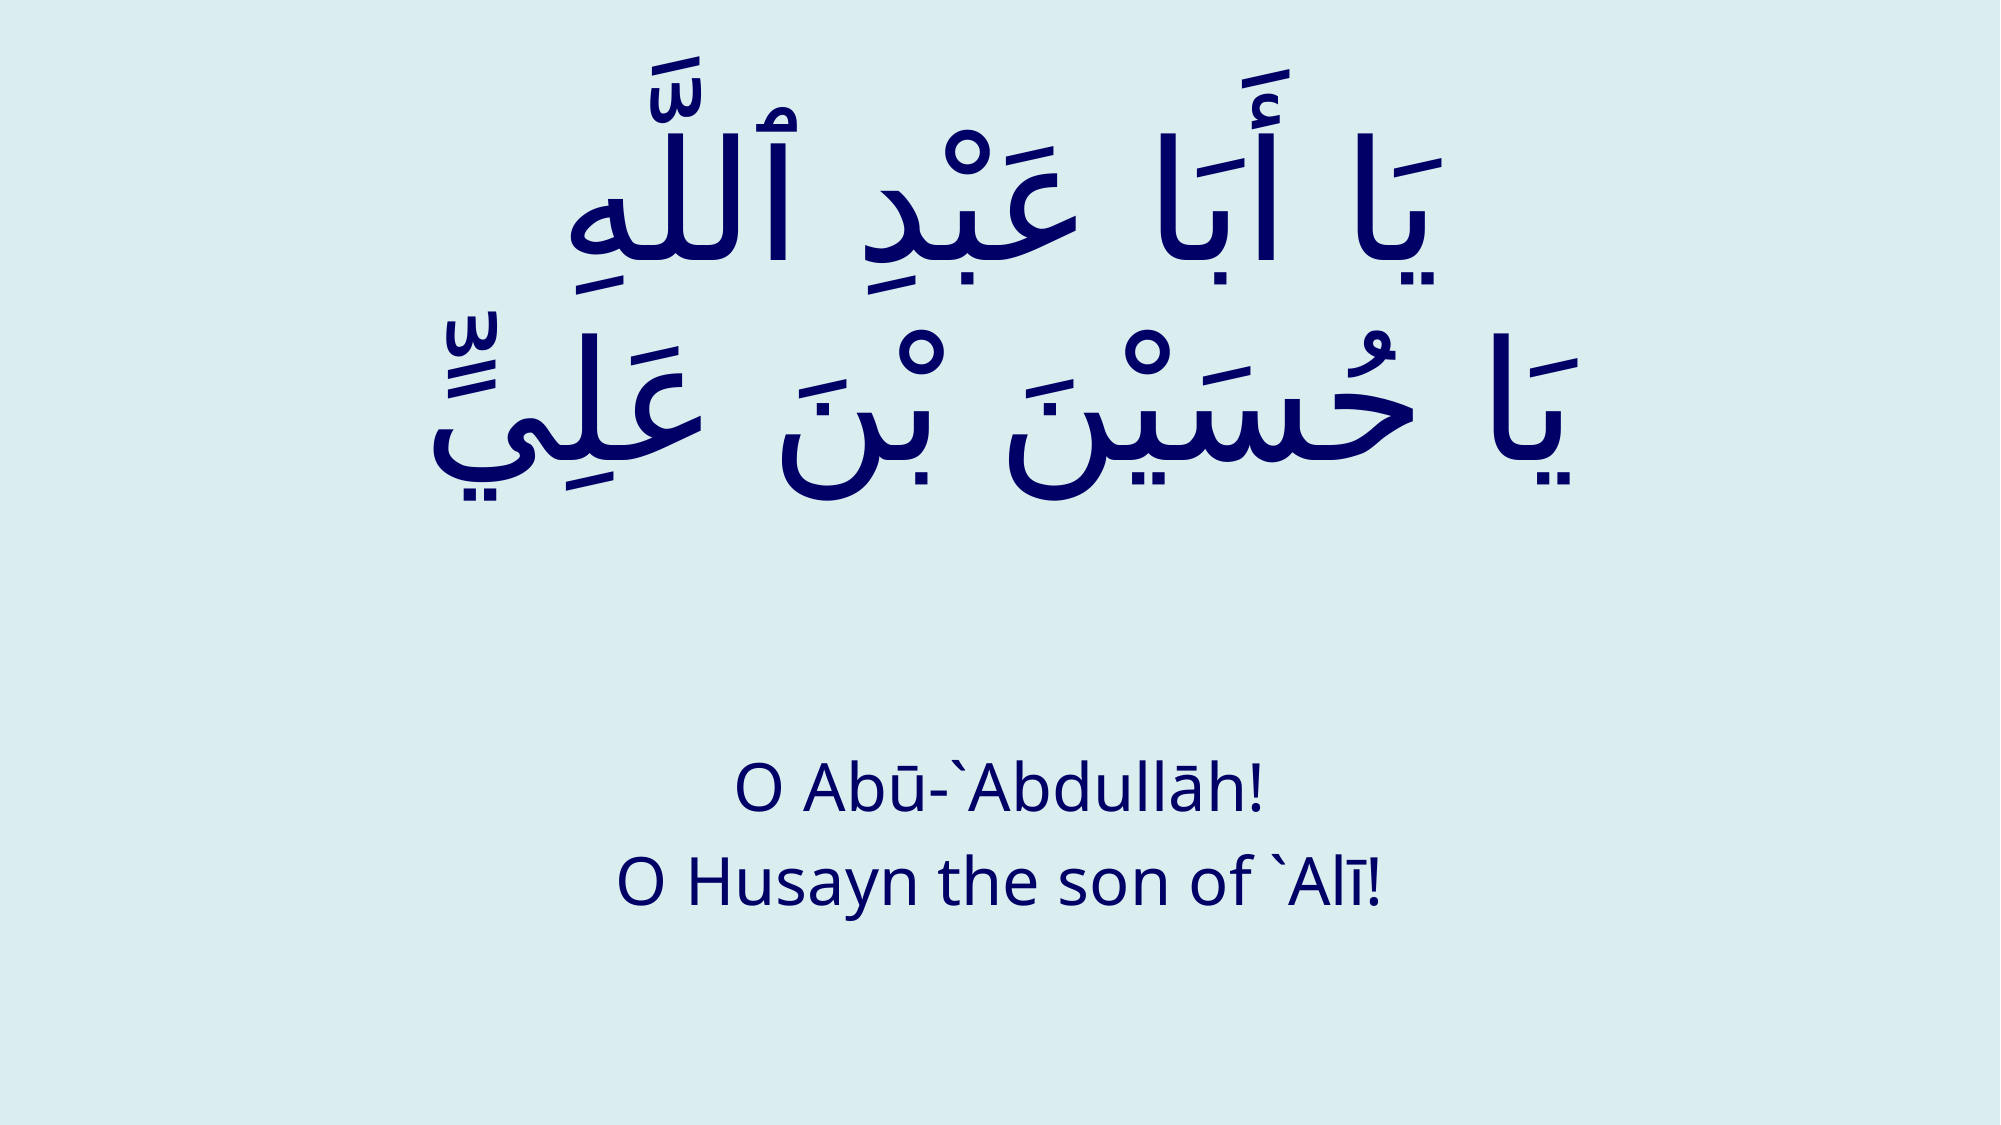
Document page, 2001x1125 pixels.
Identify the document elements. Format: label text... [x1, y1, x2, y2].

title يَا أَبَا عَبْدِ ٱللَّهِ يَا حُسَيْنَ بْنَ عَلِيٍّ [0, 200, 2000, 388]
list O Abū-`Abdullāh! O Husayn the son of `Alī! [356, 737, 1644, 1050]
